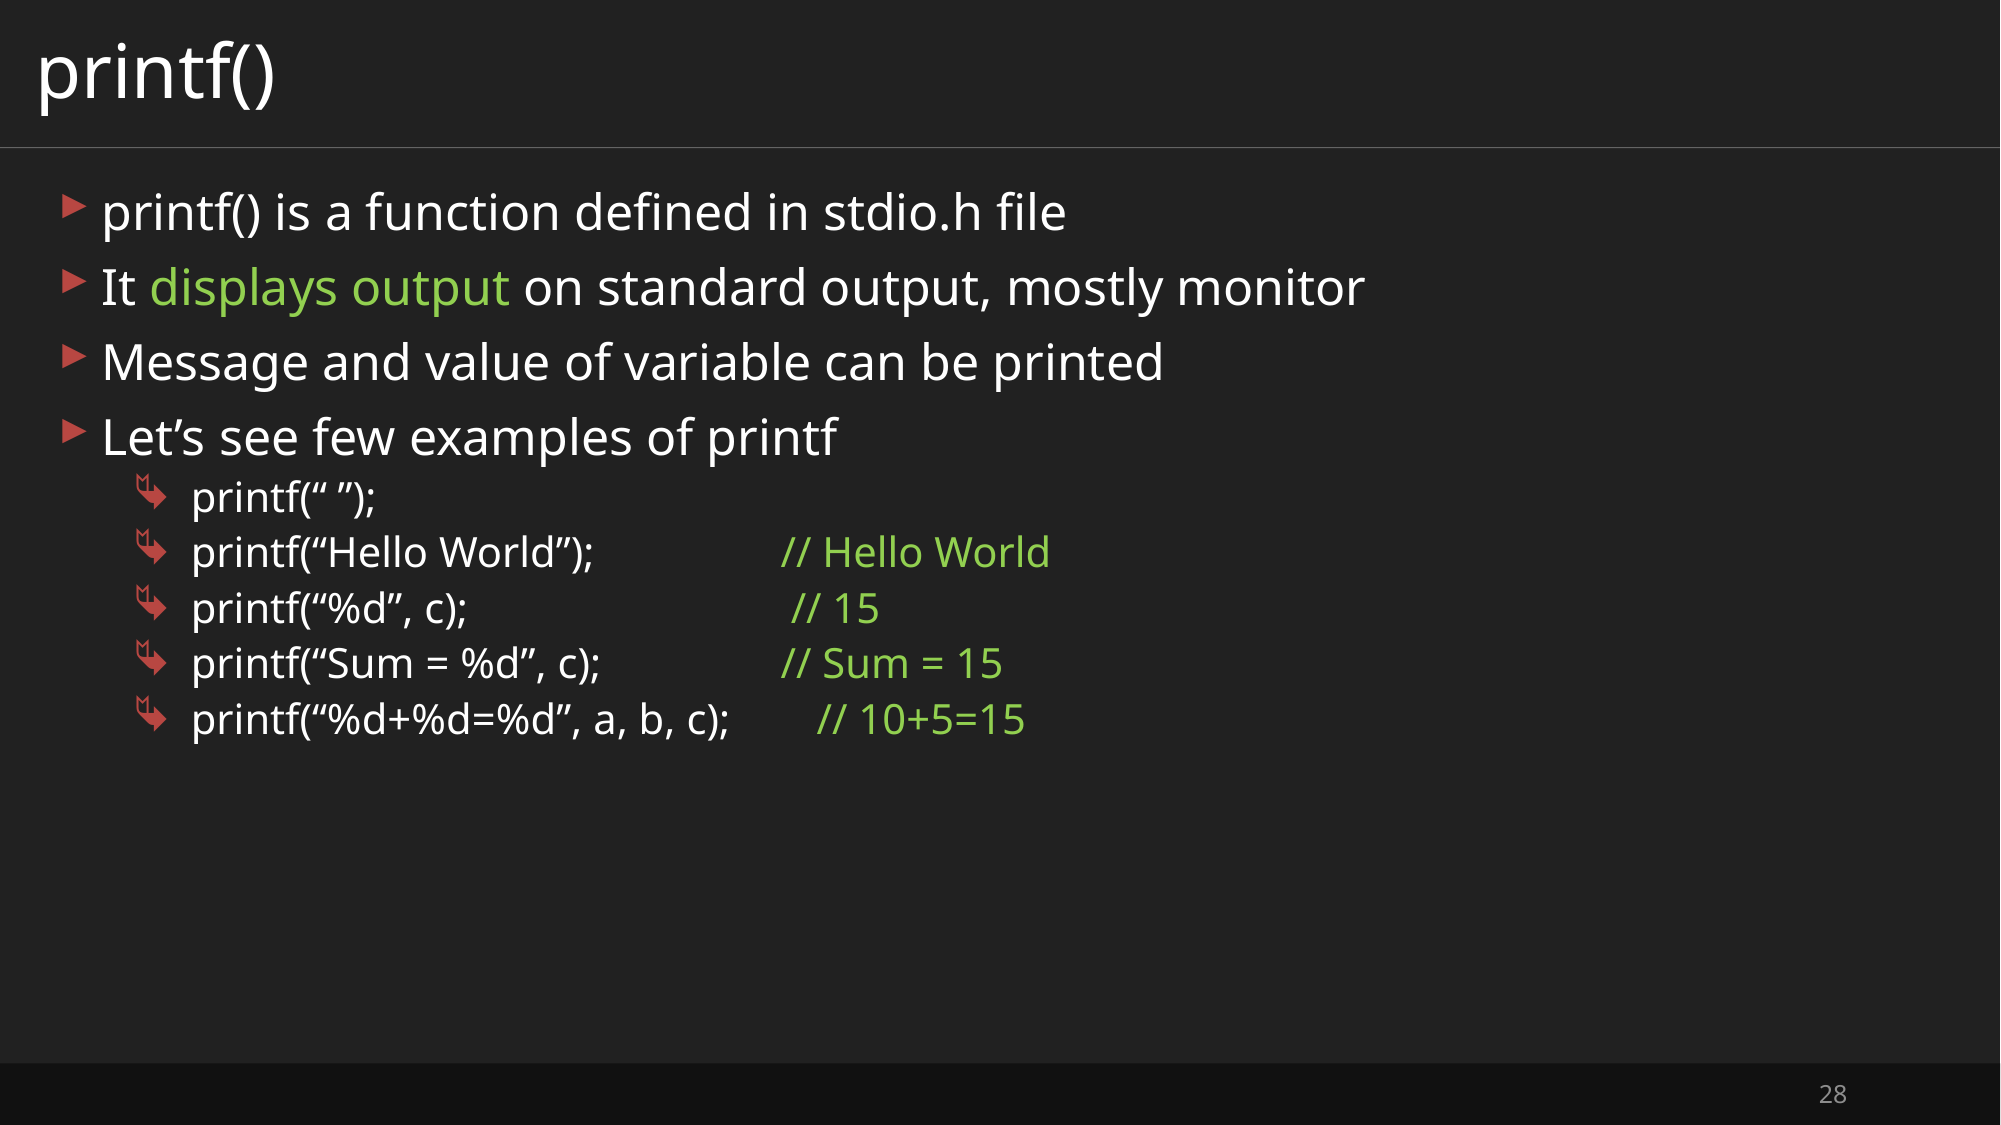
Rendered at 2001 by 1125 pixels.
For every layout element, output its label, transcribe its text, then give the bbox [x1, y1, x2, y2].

list printf() is a function defined in stdio.h file It displays output on standard output, mostly monitor Message and value of variable can be printed Let’s see few examples of printf printf(“ ”); printf(“Hello World”); // Hello World printf(“%d”, c); // 15 printf(“Sum = %d”, c); // Sum = 15 printf(“%d+%d=%d”, a, b, c); // 10+5=15 [43, 180, 1957, 1037]
title printf() [0, 0, 2000, 148]
